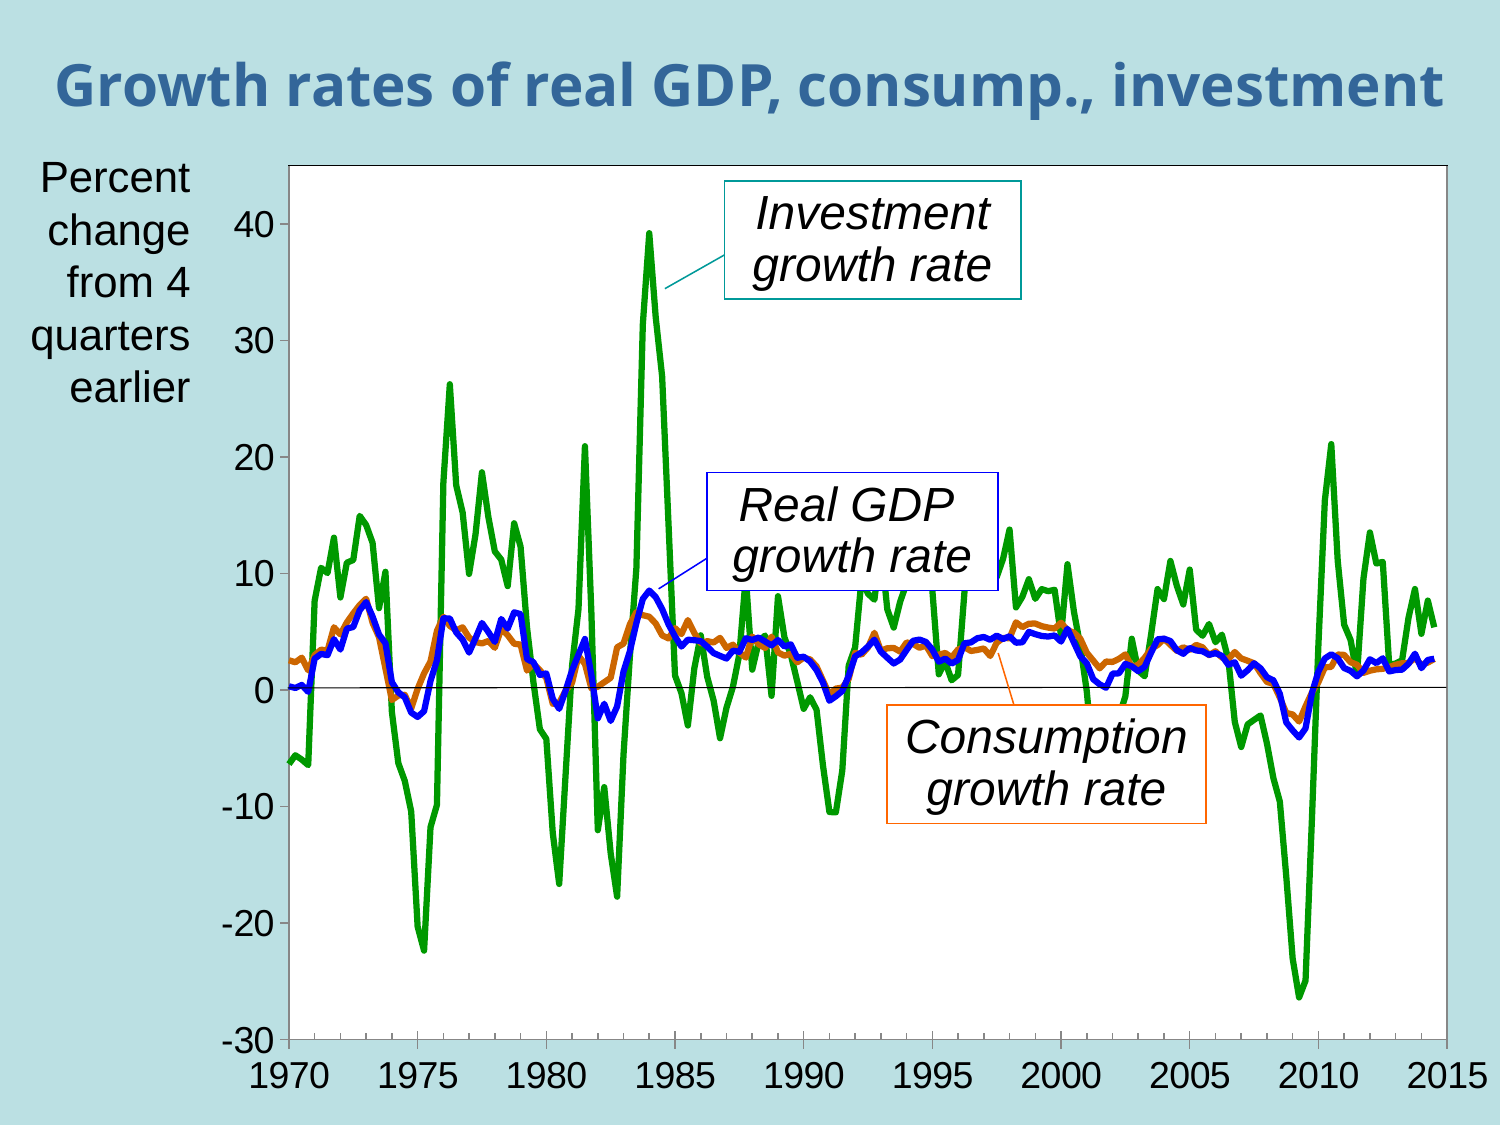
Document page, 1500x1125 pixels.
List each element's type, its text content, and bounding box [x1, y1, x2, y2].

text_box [664, 180, 1022, 302]
chart [188, 109, 1500, 1117]
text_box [658, 472, 999, 594]
text_box Percent change from 4 quarters earlier [6, 141, 183, 419]
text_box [886, 652, 1207, 826]
title Growth rates of real GDP, consump., investment [0, 35, 1500, 128]
